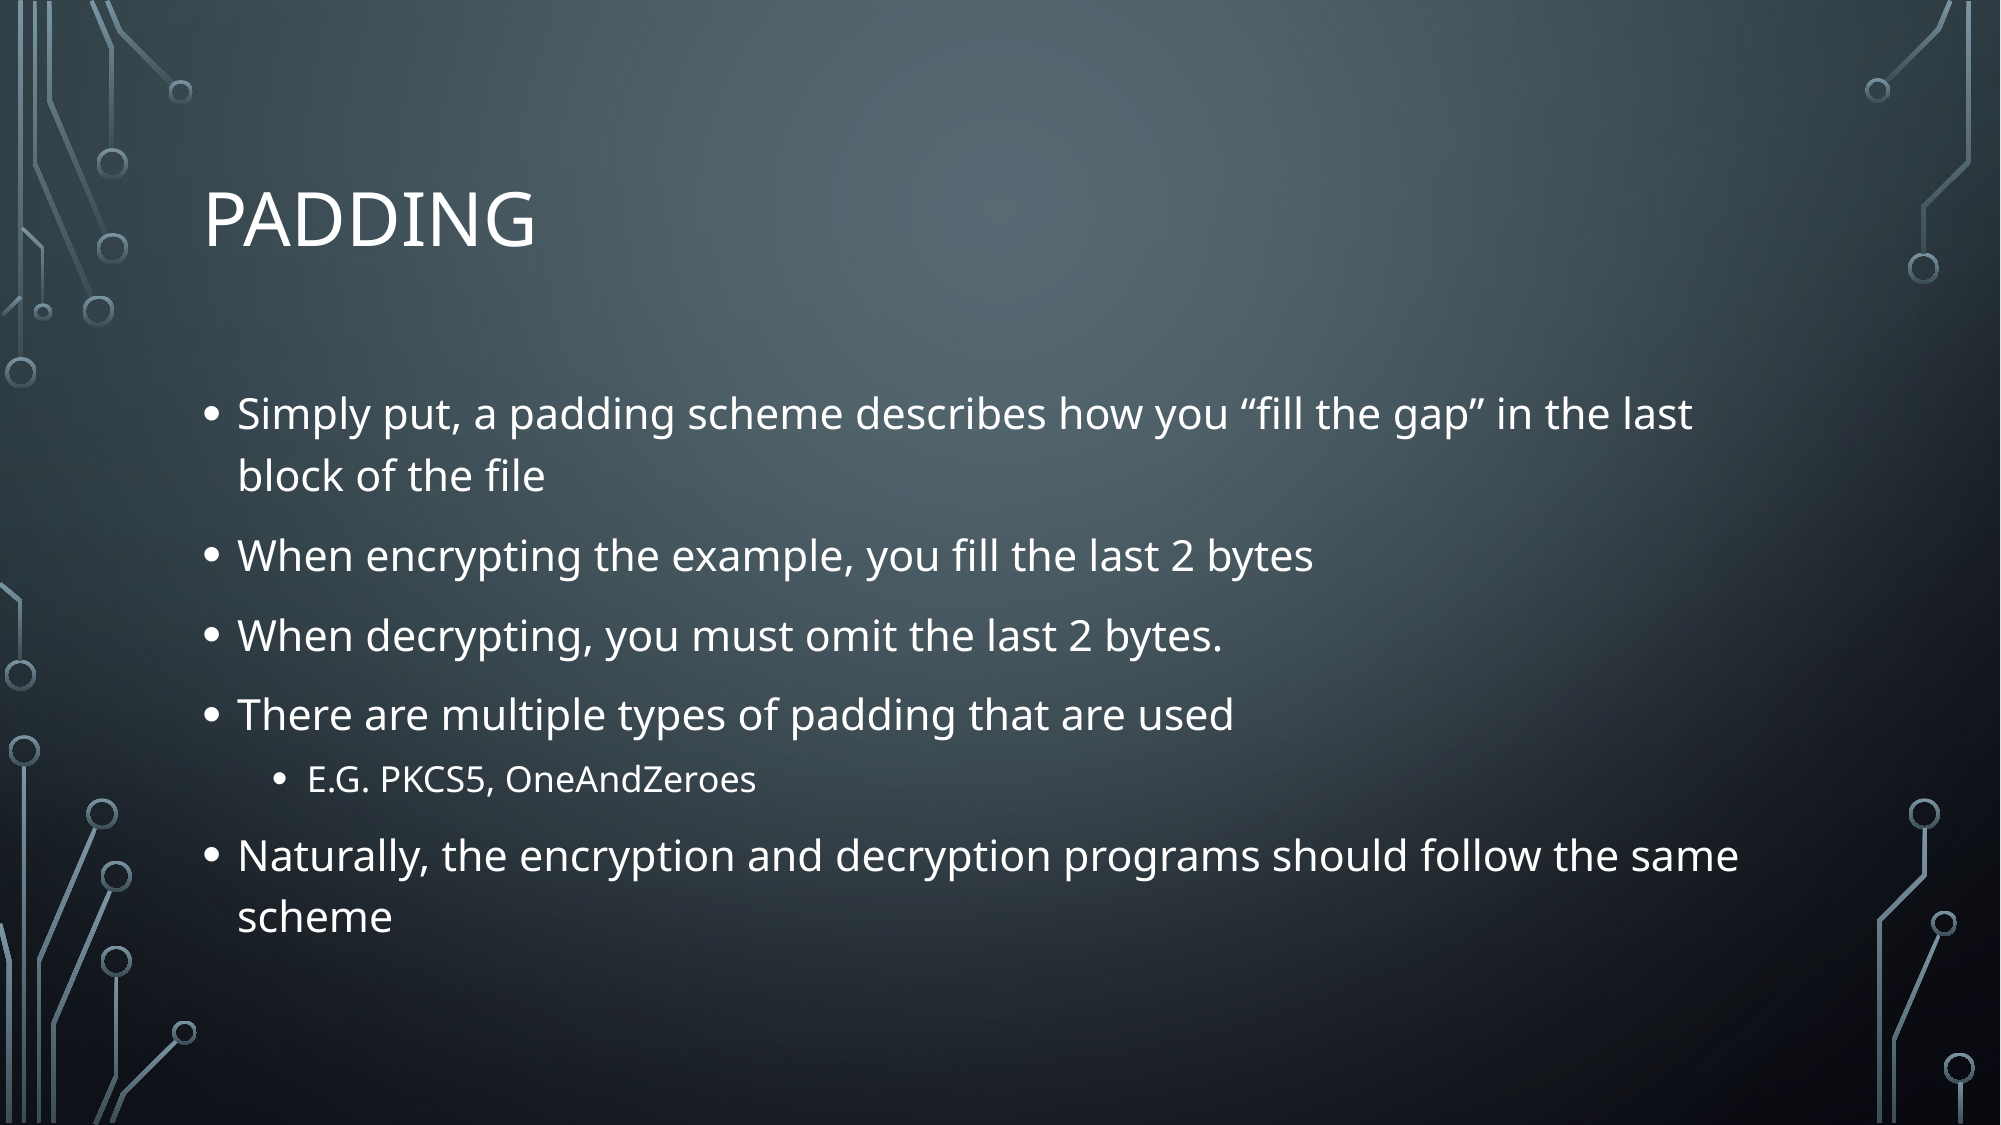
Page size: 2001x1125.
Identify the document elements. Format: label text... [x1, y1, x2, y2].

list Simply put, a padding scheme describes how you “fill the gap” in the last block of the file When encrypting the example, you fill the last 2 bytes When decrypting, you must omit the last 2 bytes. There are multiple types of padding that are used E.G. PKCS5, OneAndZeroes Naturally, the encryption and decryption programs should follow the same scheme [187, 369, 1813, 950]
title padding [187, 101, 1813, 344]
